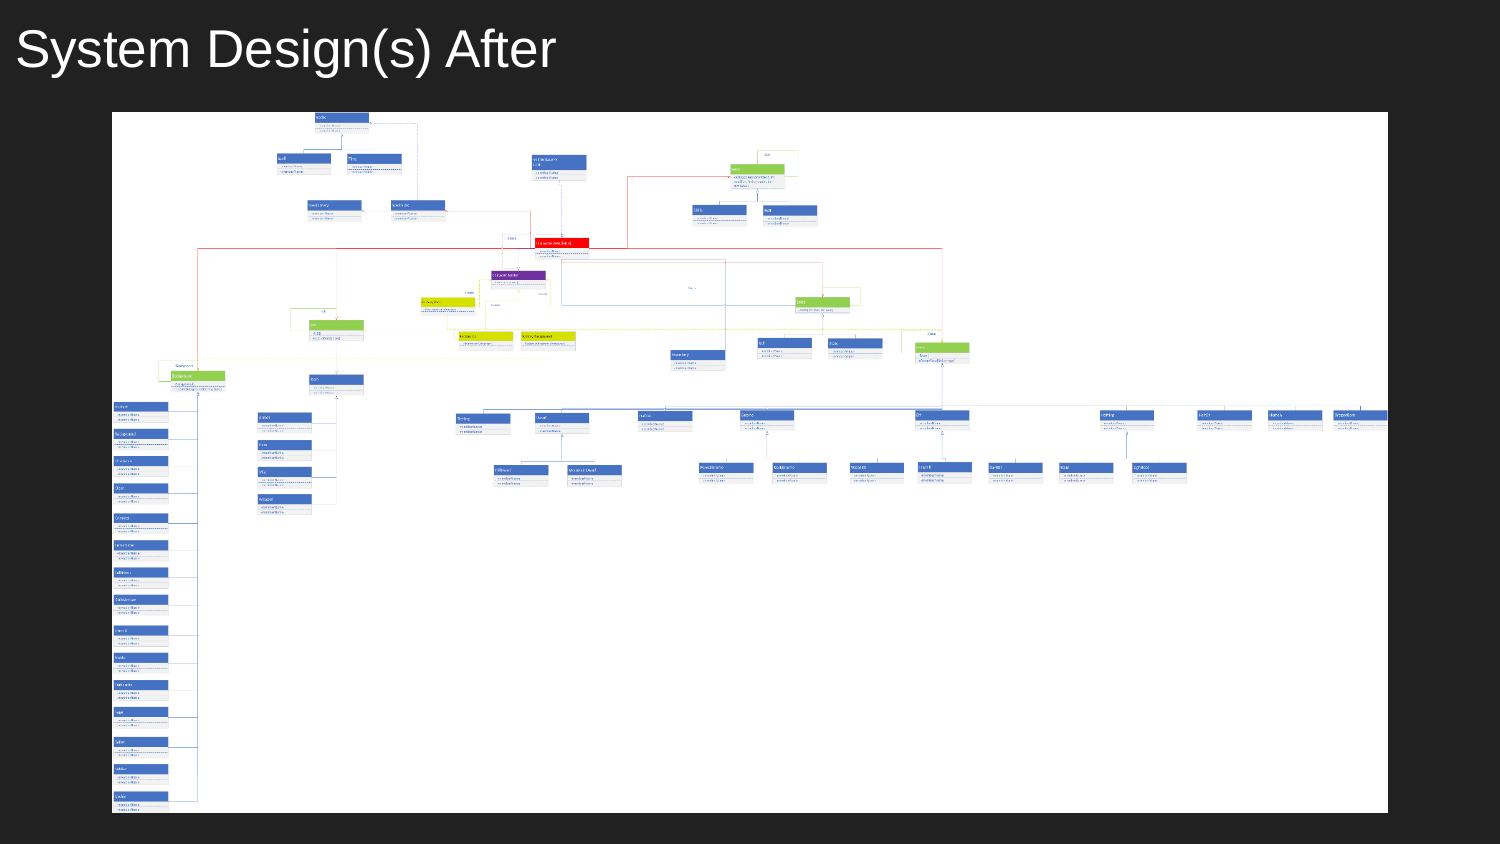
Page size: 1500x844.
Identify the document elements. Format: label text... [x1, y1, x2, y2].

picture [112, 111, 1388, 813]
title System Design(s) After [0, 0, 1398, 94]
